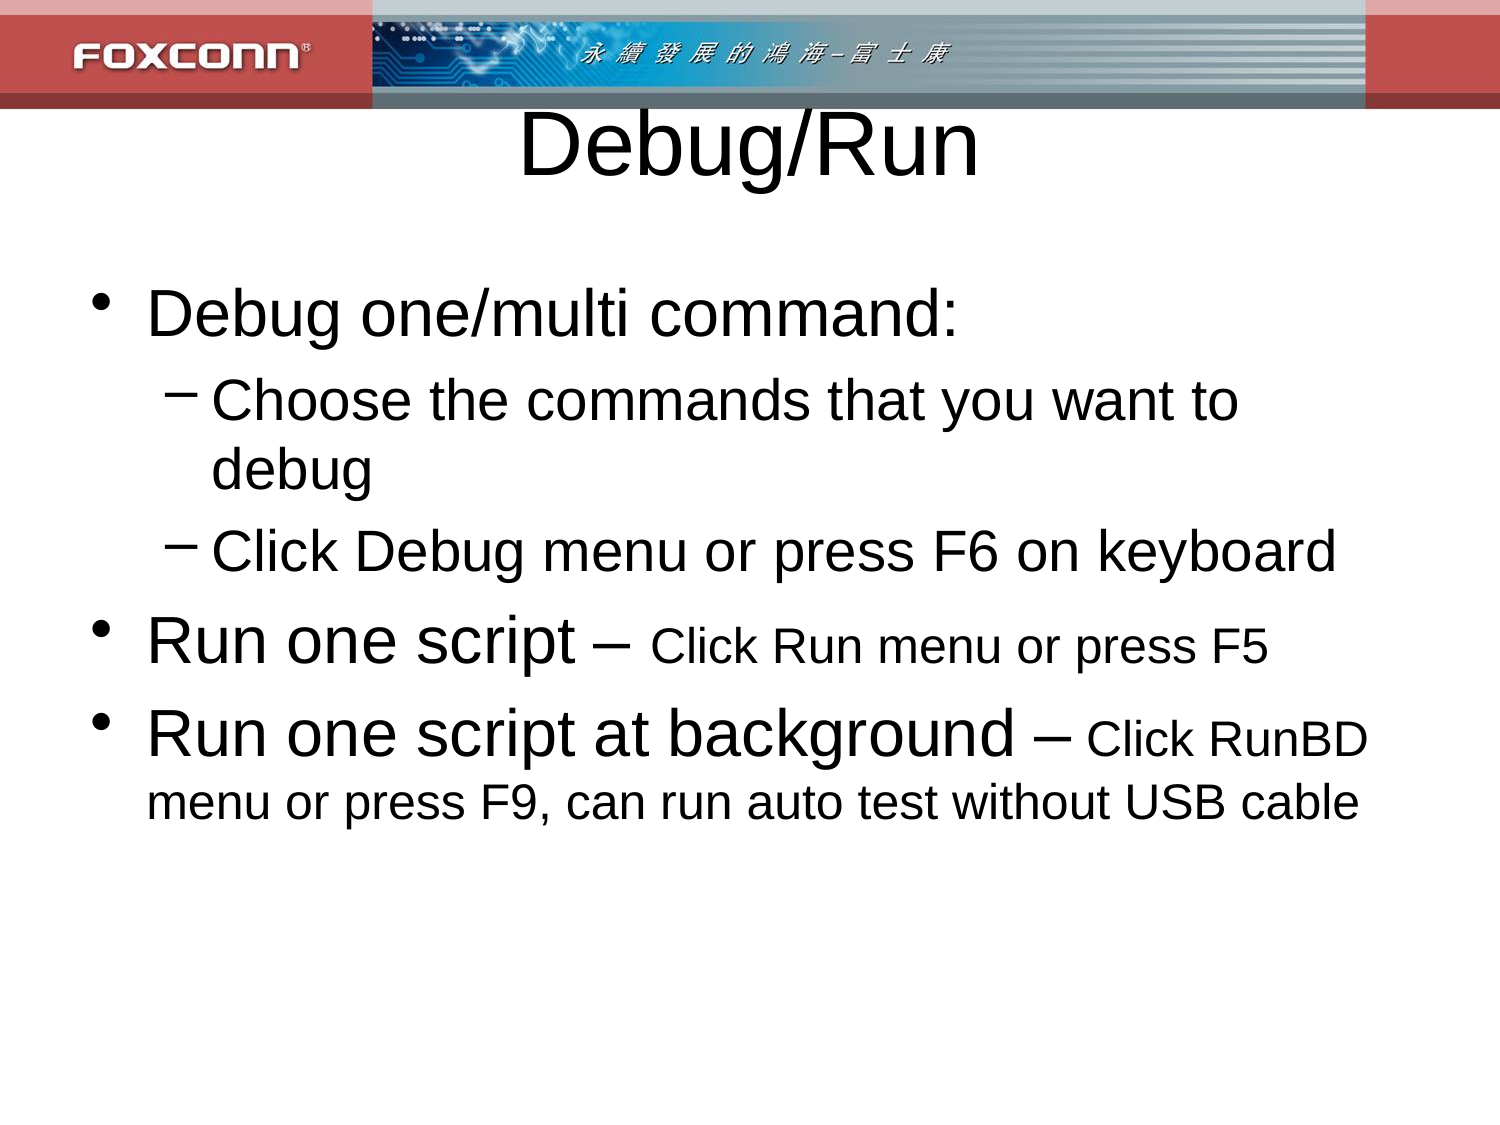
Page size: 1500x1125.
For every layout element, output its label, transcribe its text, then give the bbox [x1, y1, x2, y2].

list Debug one/multi command: Choose the commands that you want to debug Click Debug menu or press F6 on keyboard Run one script – Click Run menu or press F5 Run one script at background – Click RunBD menu or press F9, can run auto test without USB cable [74, 262, 1426, 1006]
title Debug/Run [74, 44, 1426, 233]
picture [0, 0, 1500, 1125]
